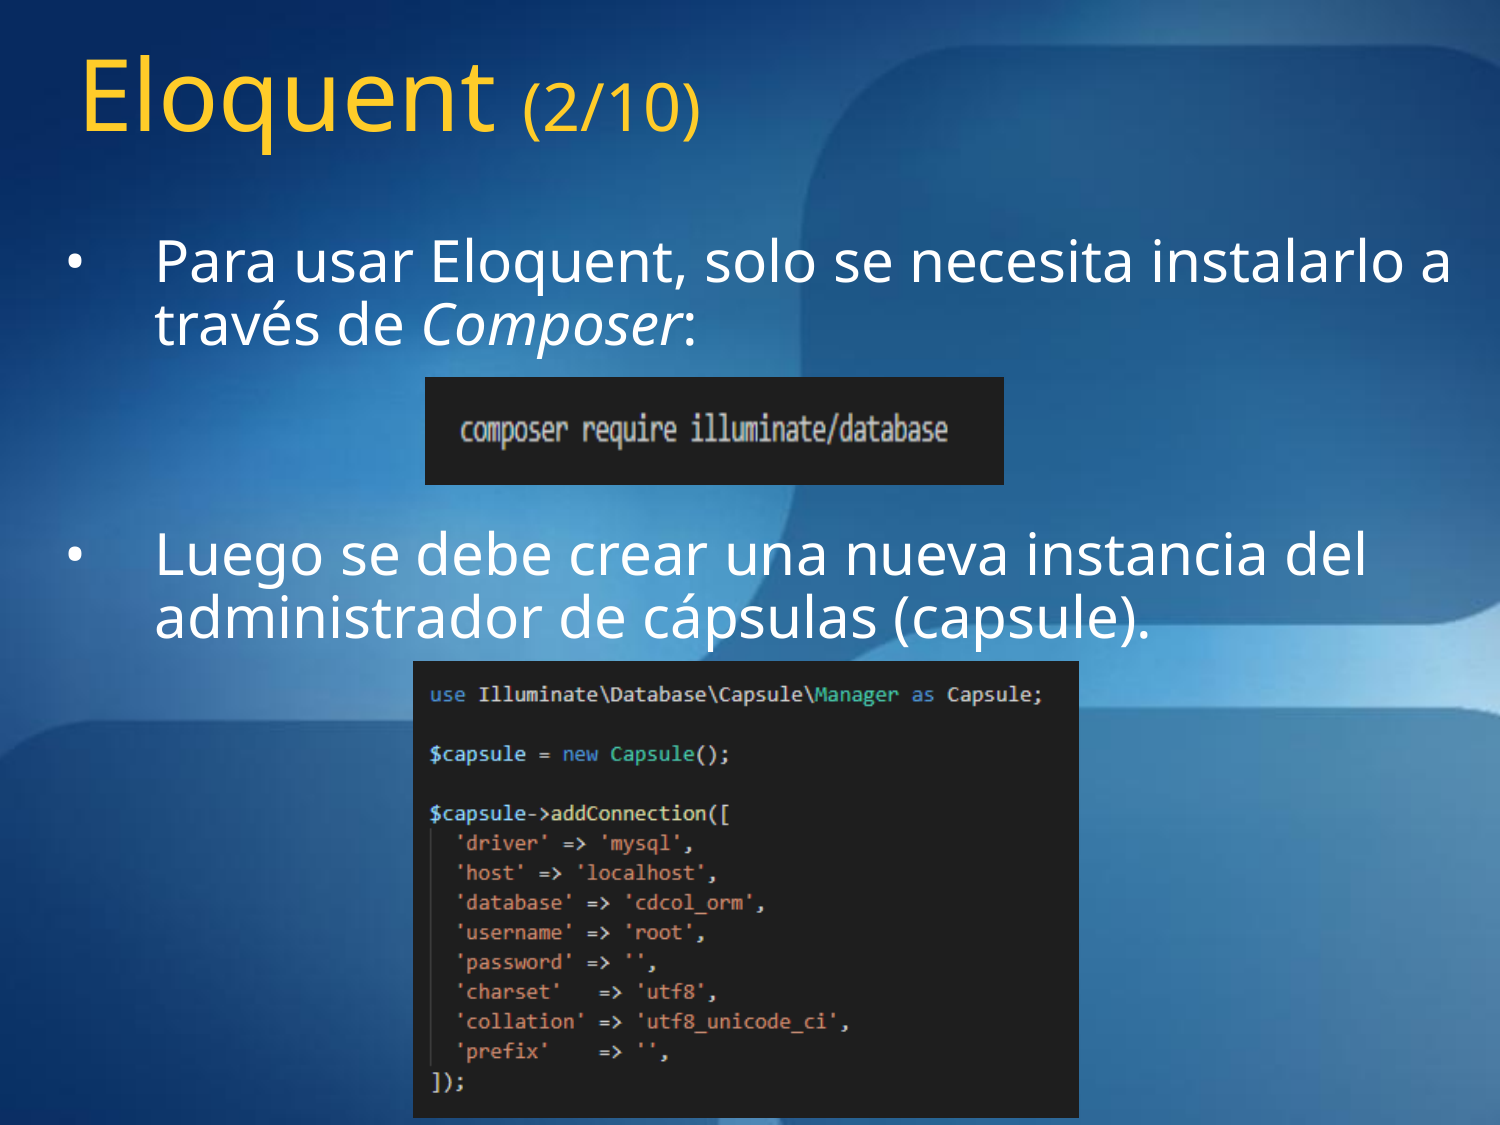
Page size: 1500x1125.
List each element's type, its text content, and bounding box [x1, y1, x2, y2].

title Eloquent (2/10) [62, 37, 1440, 161]
picture [424, 377, 1005, 485]
picture [0, 0, 1500, 1125]
text_box Para usar Eloquent, solo se necesita instalarlo a través de Composer: Luego se debe crear una nueva instancia del administrador de cápsulas (capsule). [50, 224, 1500, 774]
